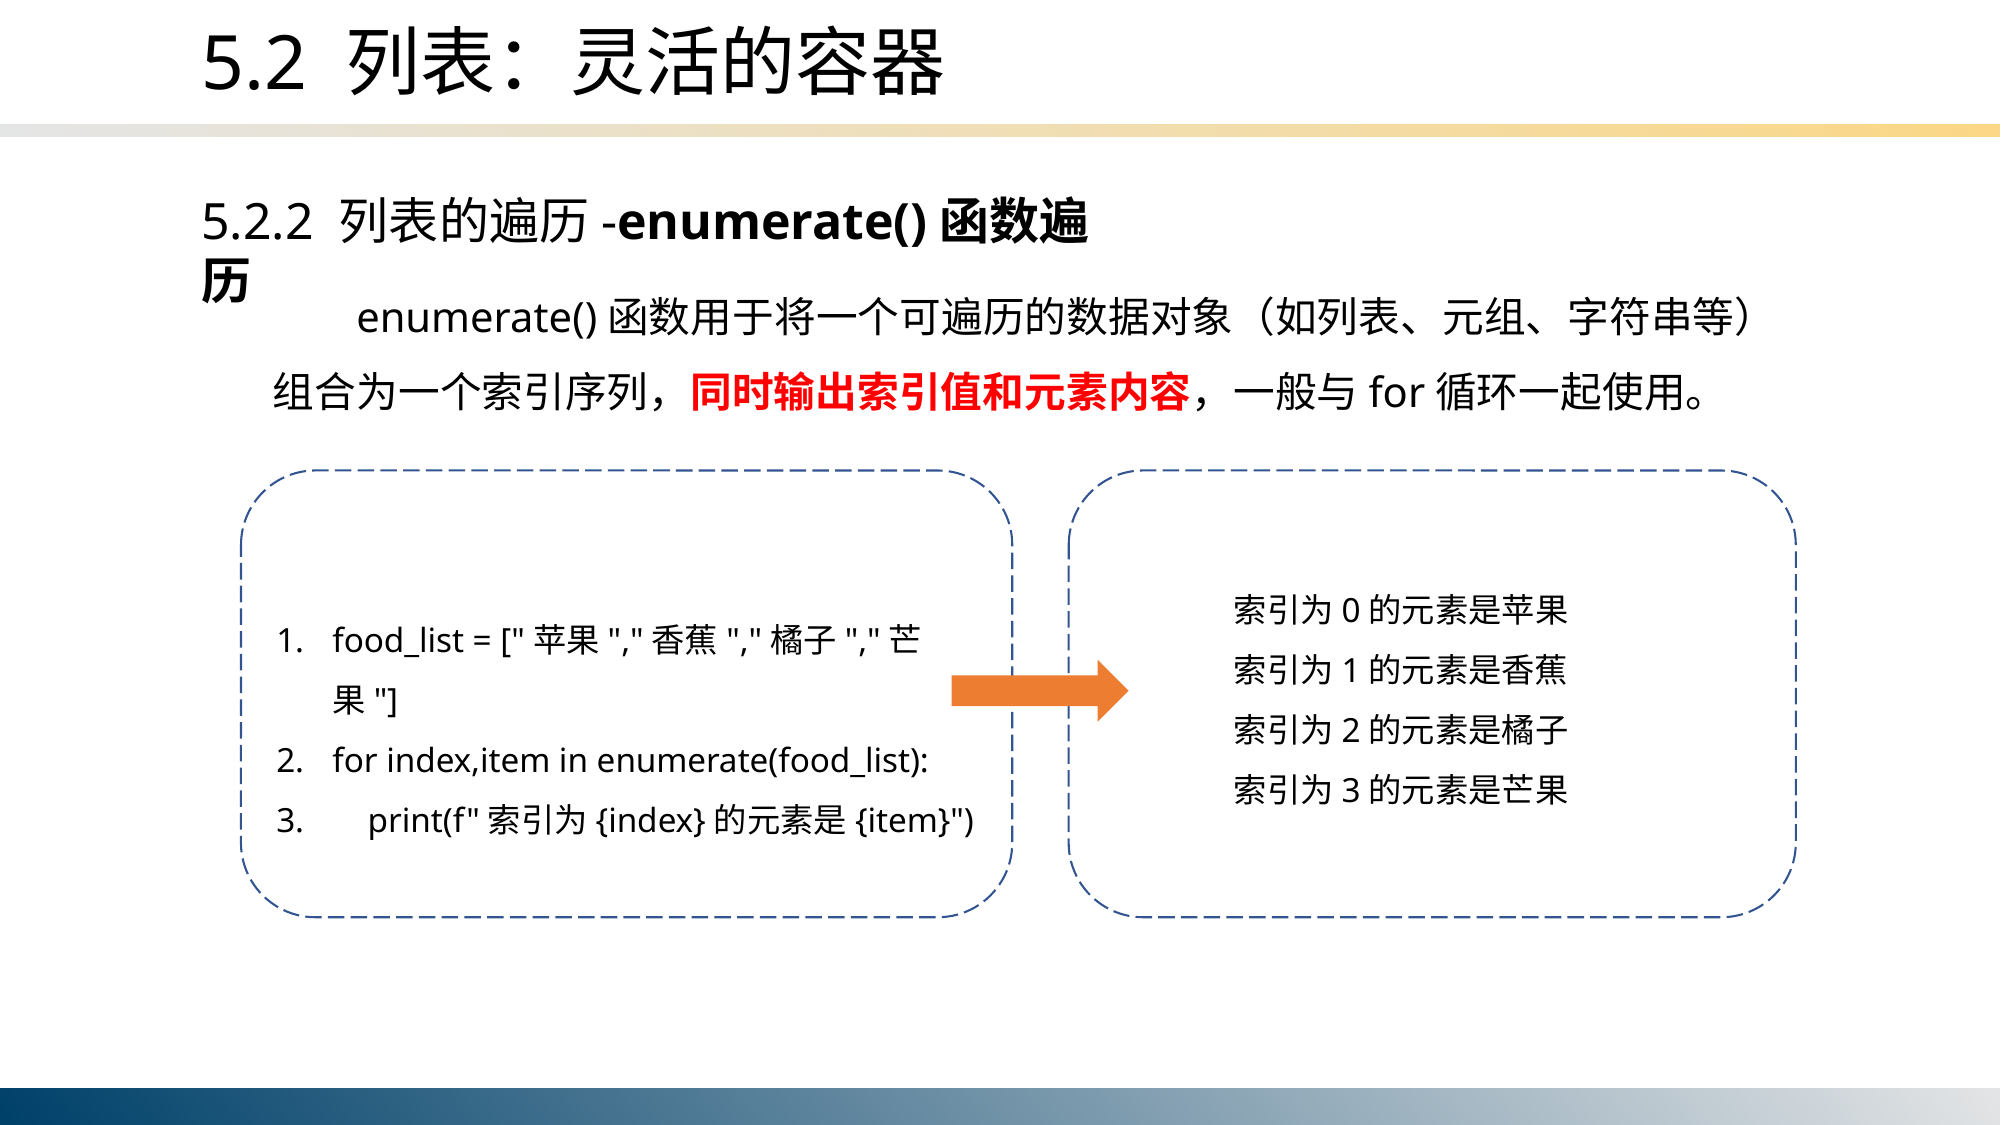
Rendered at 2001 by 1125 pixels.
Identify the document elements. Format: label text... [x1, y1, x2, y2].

text_box [239, 469, 1014, 919]
text_box enumerate()函数用于将一个可遍历的数据对象（如列表、元组、字符串等）组合为一个索引序列，同时输出索引值和元素内容，一般与for循环一起使用。 [258, 258, 1808, 423]
text_box 5.2 列表：灵活的容器 [186, 7, 1106, 113]
text_box [951, 659, 1129, 722]
text_box 5.2.2 列表的遍历-enumerate()函数遍历 [186, 182, 1106, 318]
text_box [1067, 469, 1797, 919]
